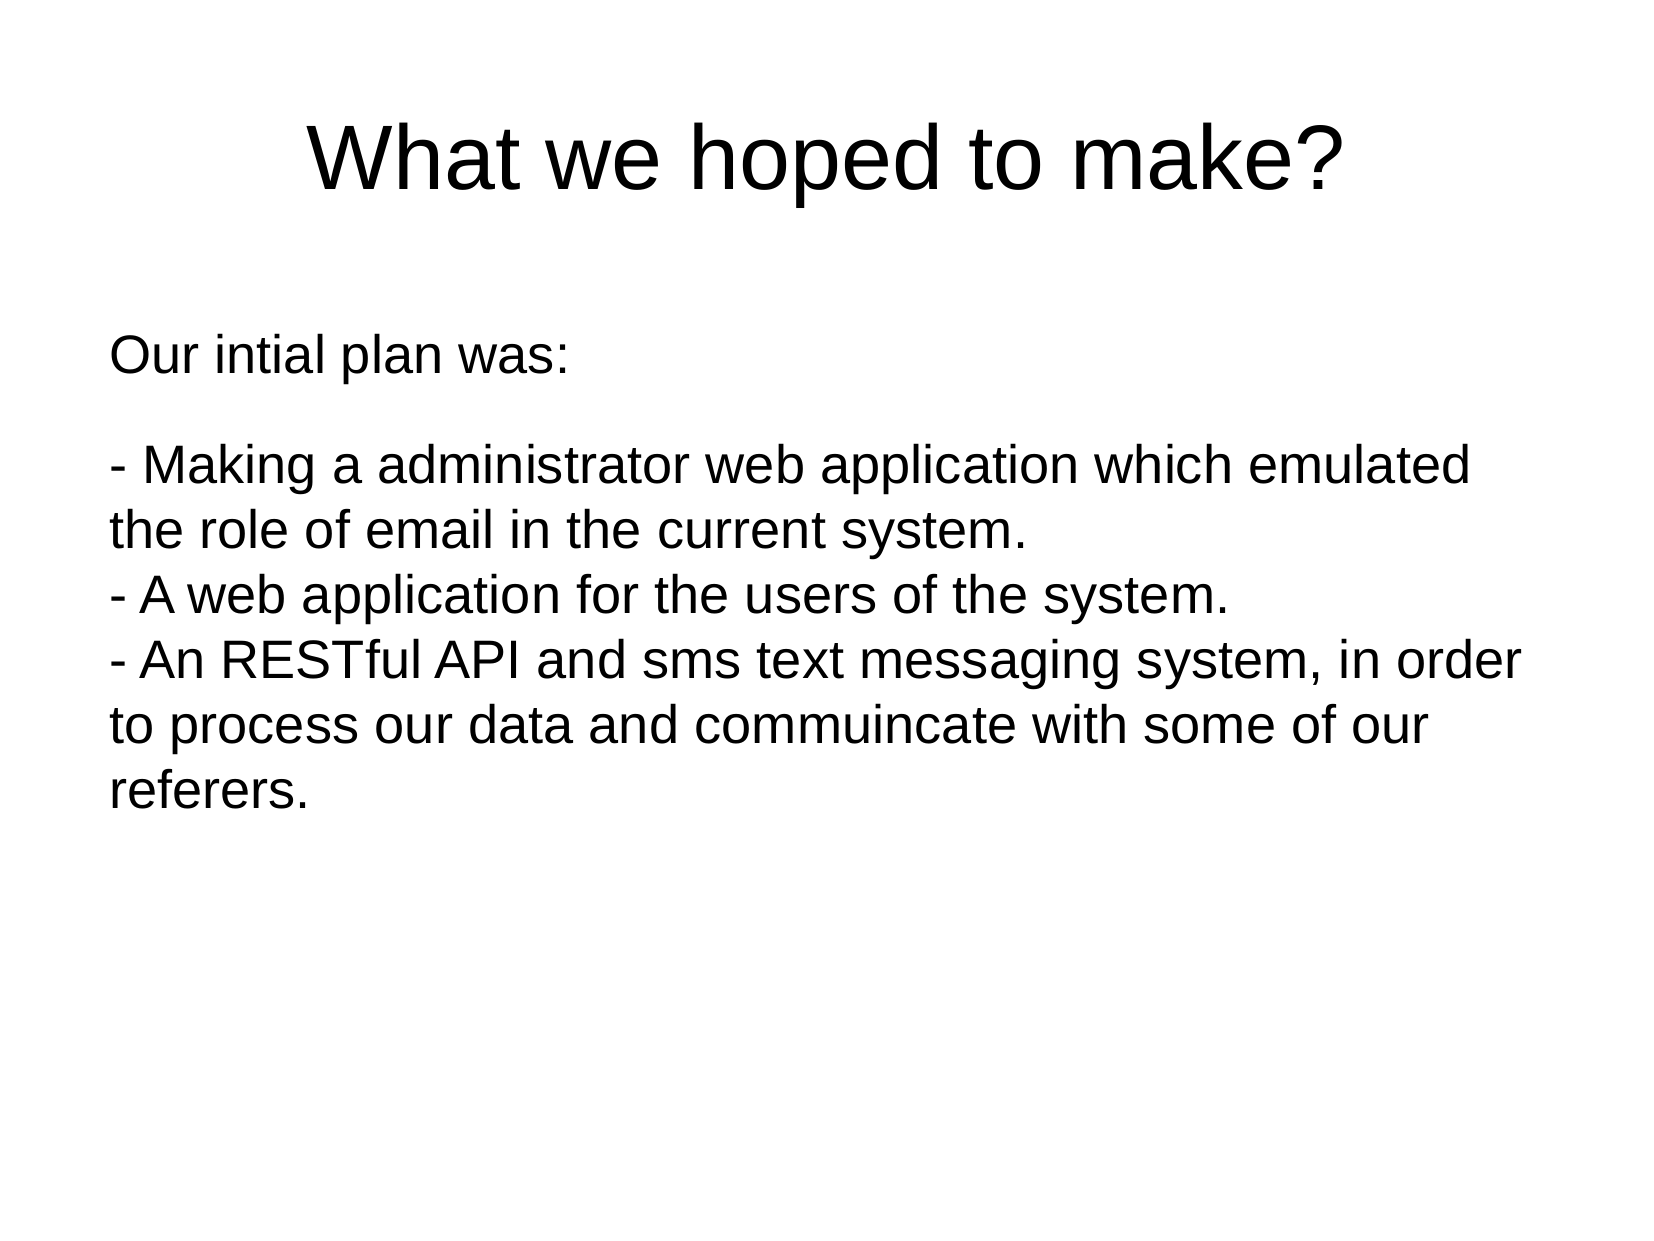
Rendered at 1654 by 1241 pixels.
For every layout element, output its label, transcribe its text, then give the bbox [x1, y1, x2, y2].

text_box Our intial plan was: - Making a administrator web application which emulated the role of email in the current system. - A web application for the users of the system. - An RESTful API and sms text messaging system, in order to process our data and commuincate with some of our referers. [94, 312, 1555, 793]
text_box What we hoped to make? [82, 49, 1571, 257]
